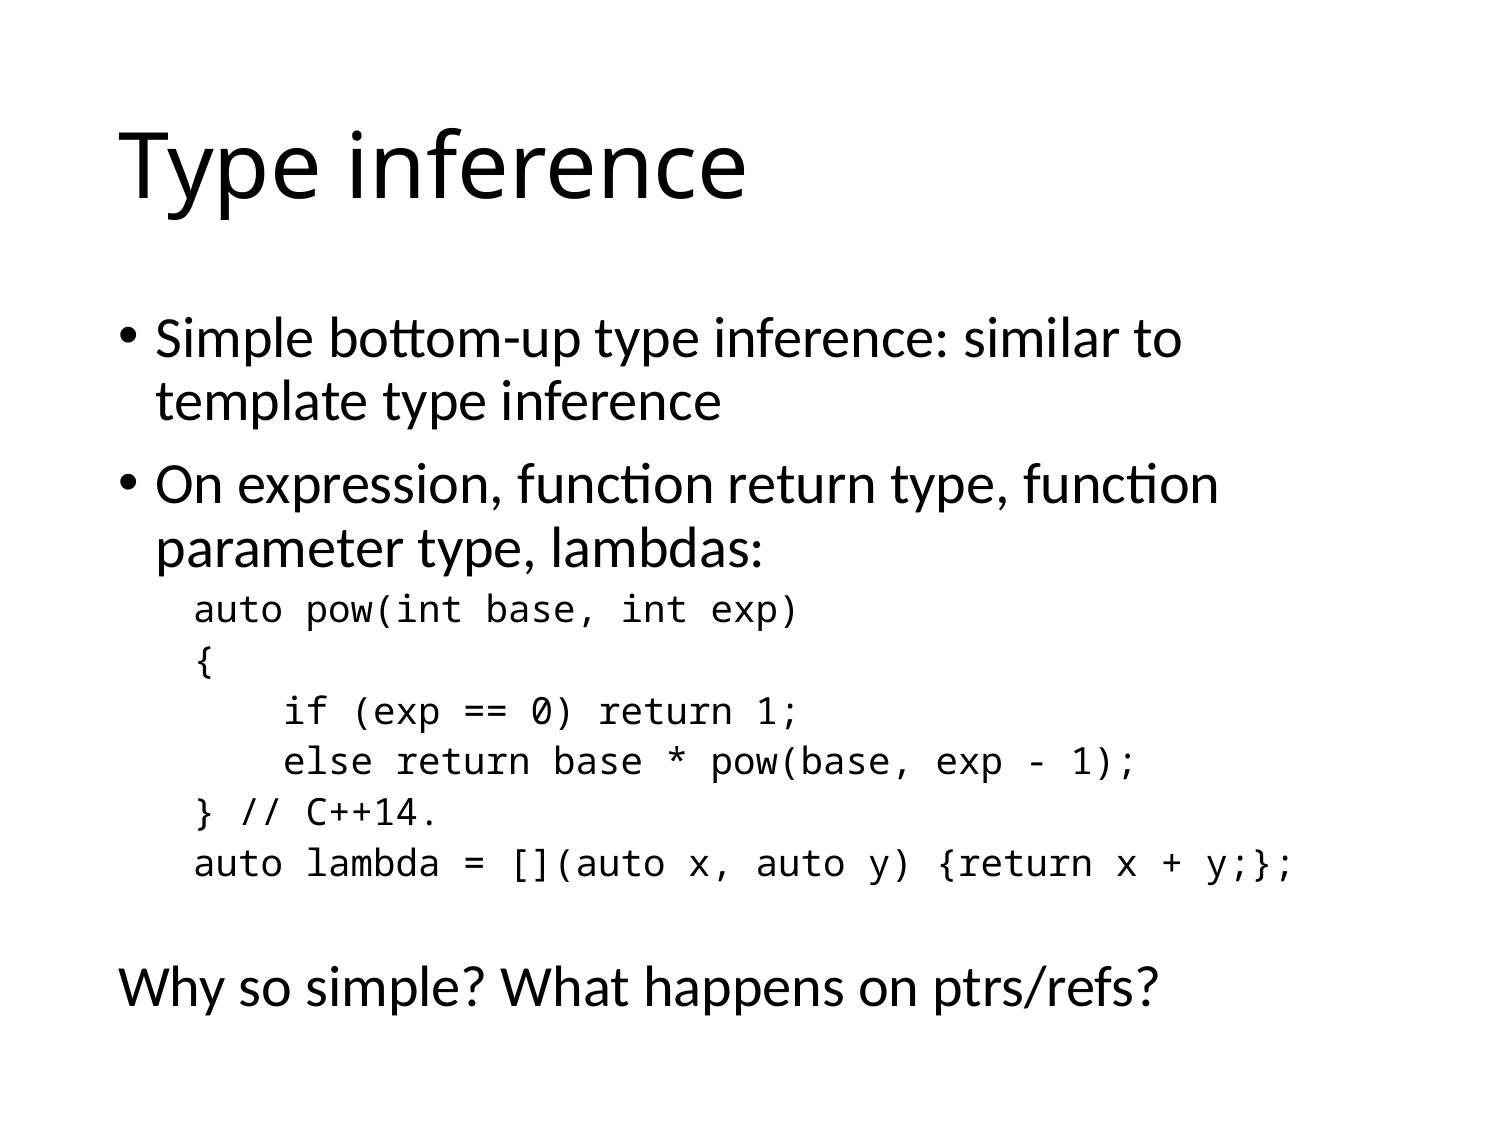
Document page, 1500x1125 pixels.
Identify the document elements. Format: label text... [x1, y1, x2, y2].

list Simple bottom-up type inference: similar to template type inference On expression, function return type, function parameter type, lambdas: auto pow(int base, int exp) { if (exp == 0) return 1; else return base * pow(base, exp - 1); } // C++14. auto lambda = [](auto x, auto y) {return x + y;}; Why so simple? What happens on ptrs/refs? [103, 299, 1397, 1014]
title Type inference [103, 59, 1397, 278]
